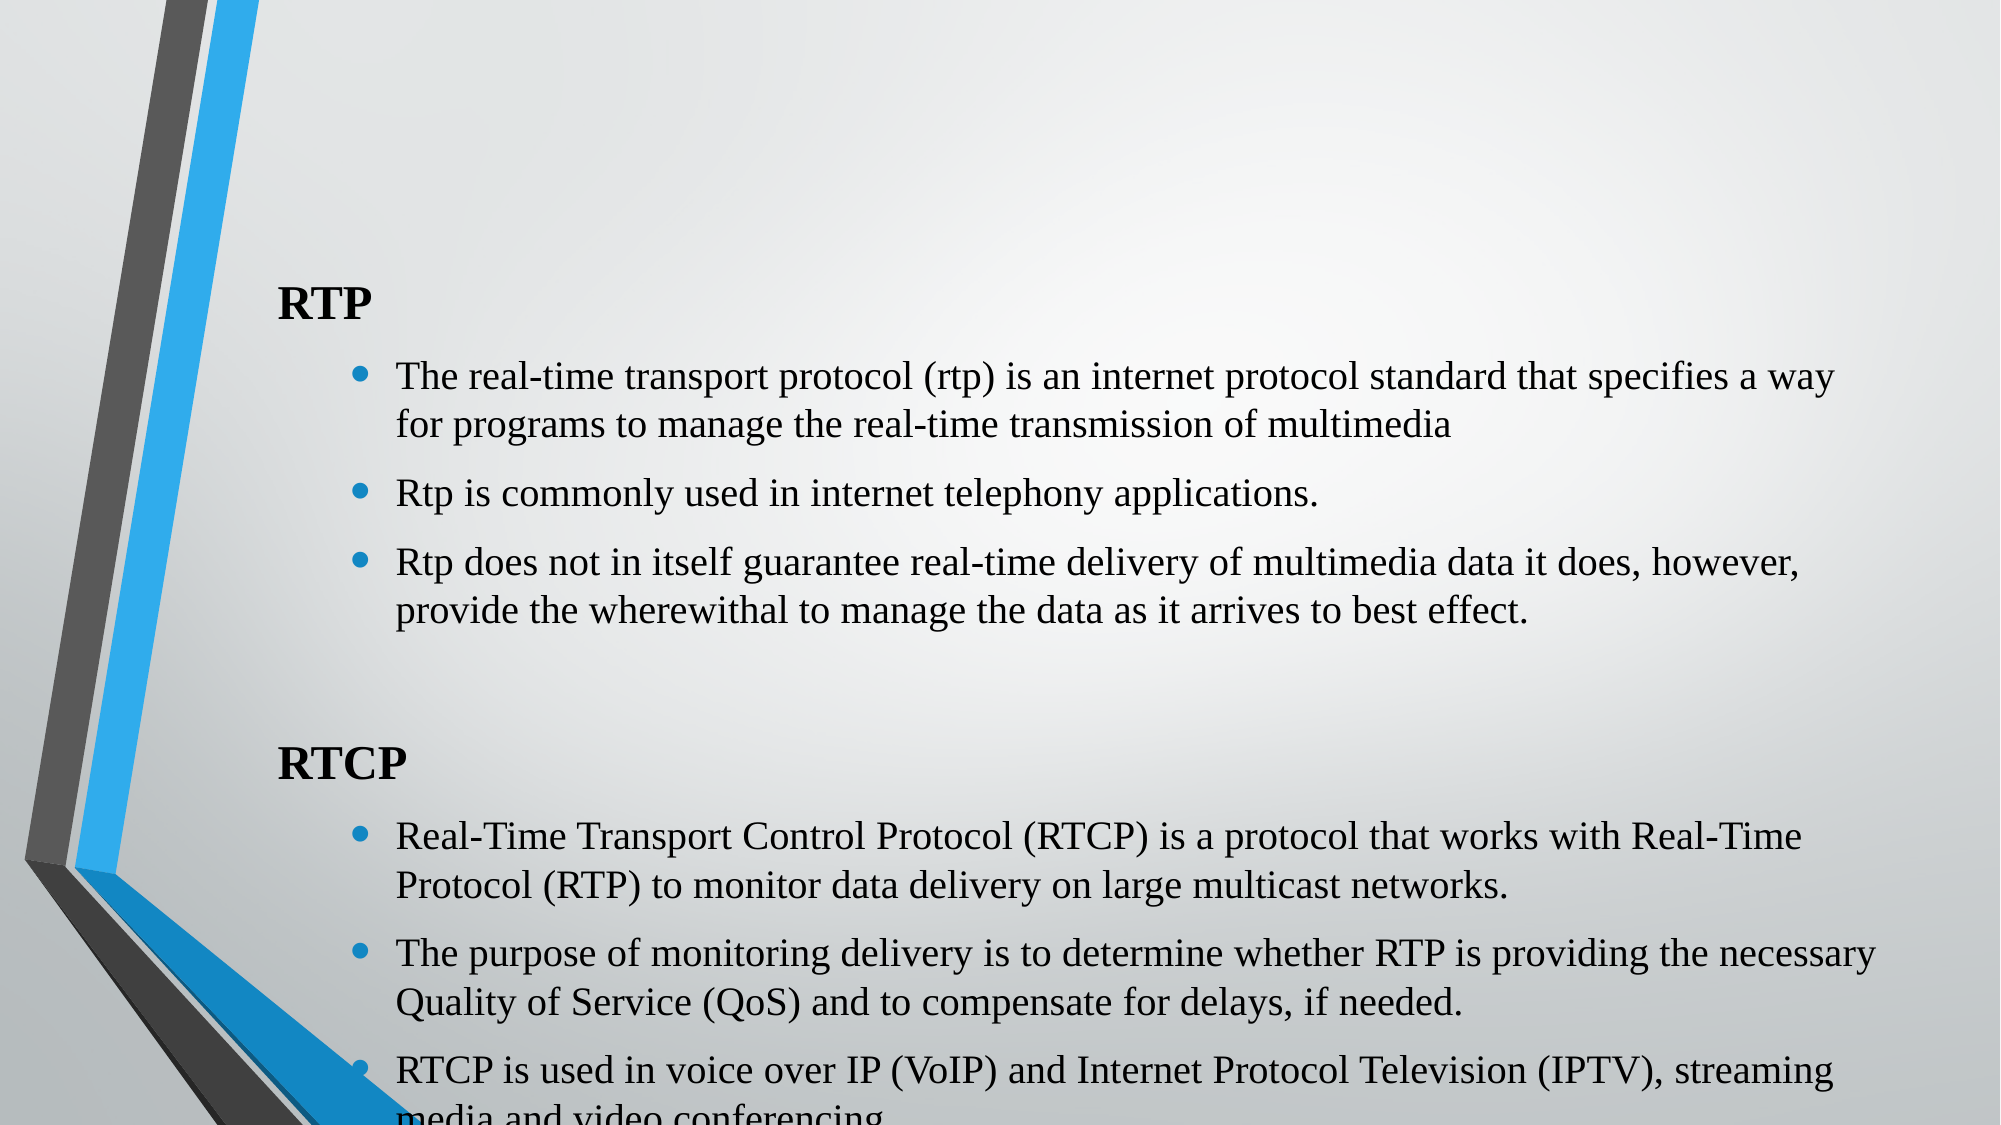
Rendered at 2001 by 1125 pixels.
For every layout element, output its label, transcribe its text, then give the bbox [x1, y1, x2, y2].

list RTP The real-time transport protocol (rtp) is an internet protocol standard that specifies a way for programs to manage the real-time transmission of multimedia Rtp is commonly used in internet telephony applications. Rtp does not in itself guarantee real-time delivery of multimedia data it does, however, provide the wherewithal to manage the data as it arrives to best effect. RTCP Real-Time Transport Control Protocol (RTCP) is a protocol that works with Real-Time Protocol (RTP) to monitor data delivery on large multicast networks. The purpose of monitoring delivery is to determine whether RTP is providing the necessary Quality of Service (QoS) and to compensate for delays, if needed. RTCP is used in voice over IP (VoIP) and Internet Protocol Television (IPTV), streaming media and video conferencing. [262, 263, 1906, 1125]
